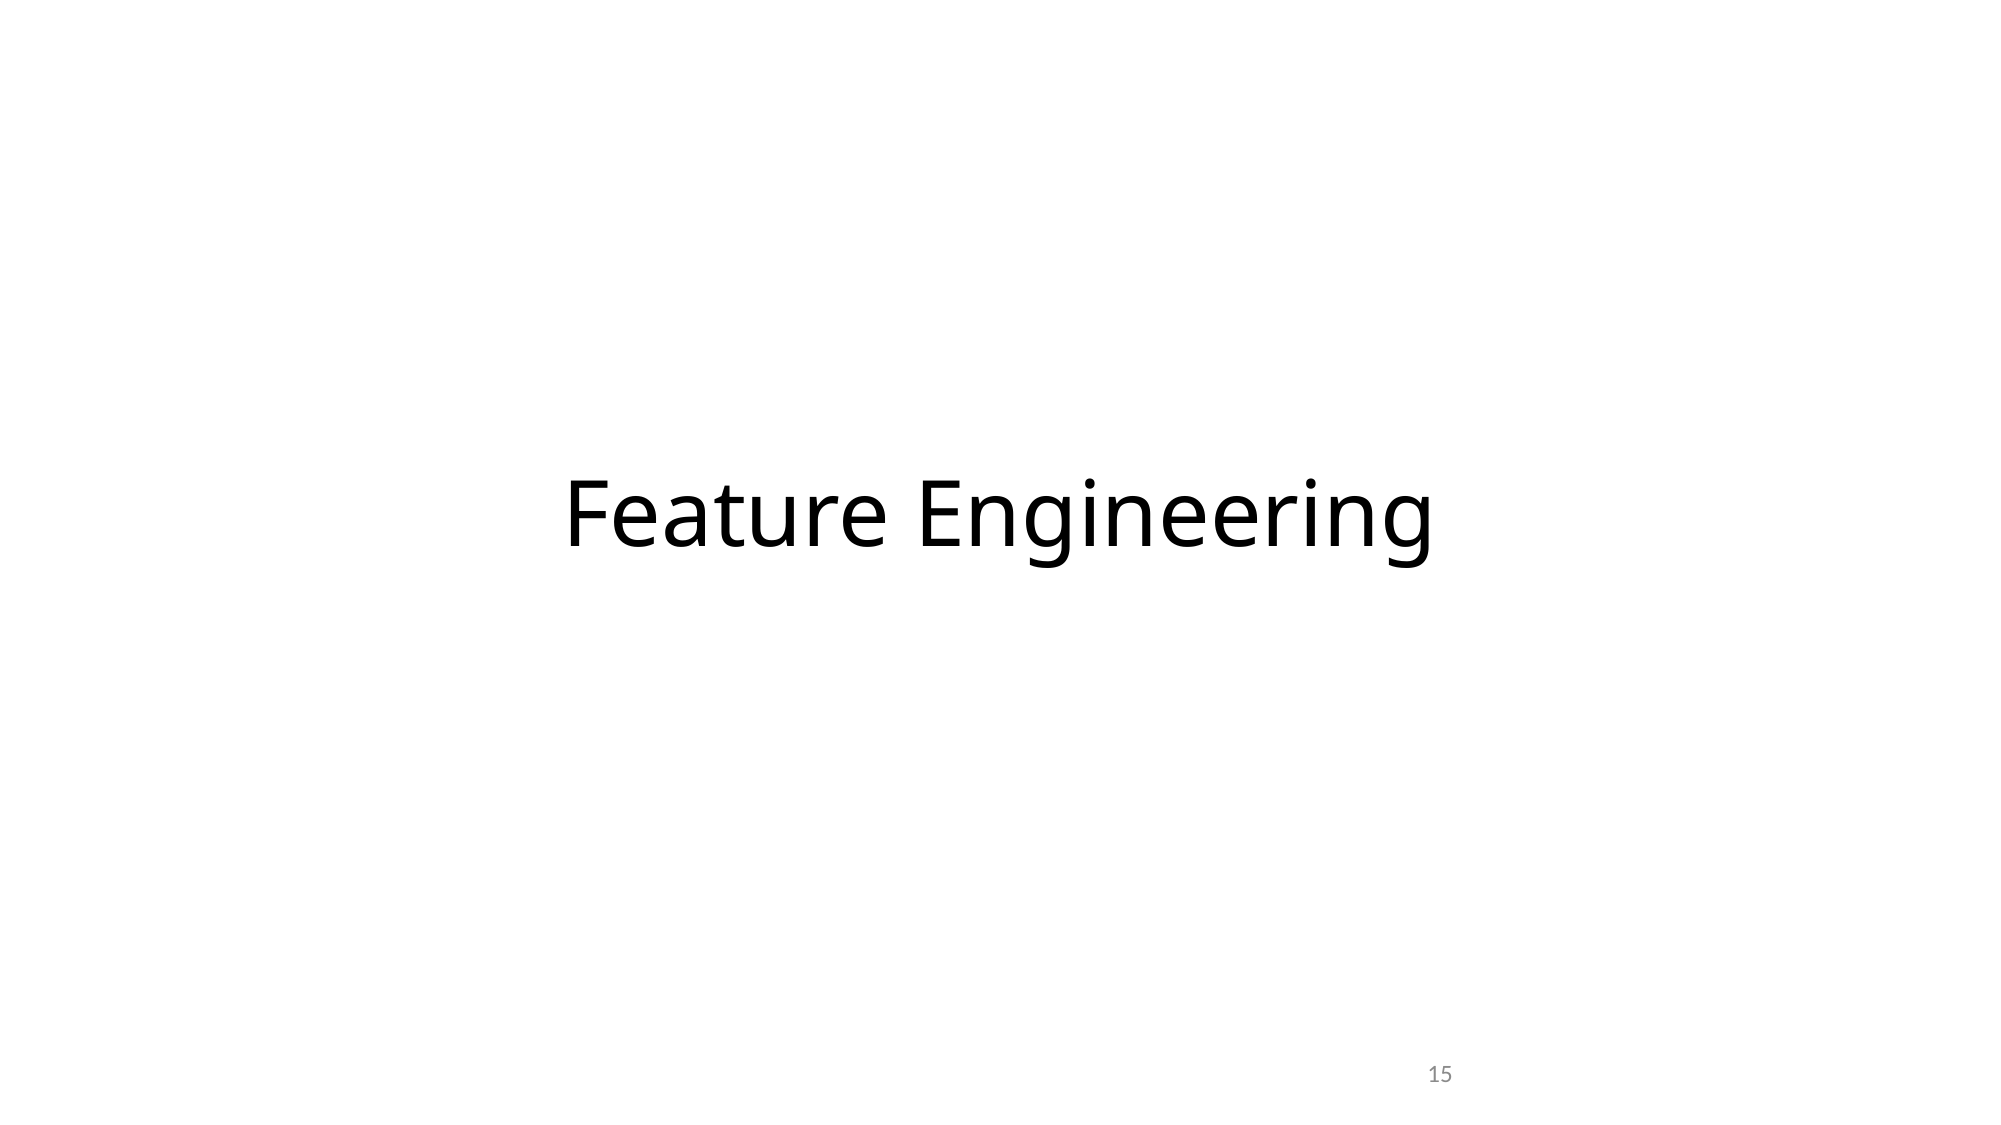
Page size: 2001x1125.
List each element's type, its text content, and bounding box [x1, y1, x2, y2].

slide_number 15 [1412, 1042, 1863, 1103]
title Feature Engineering [137, 407, 1863, 626]
